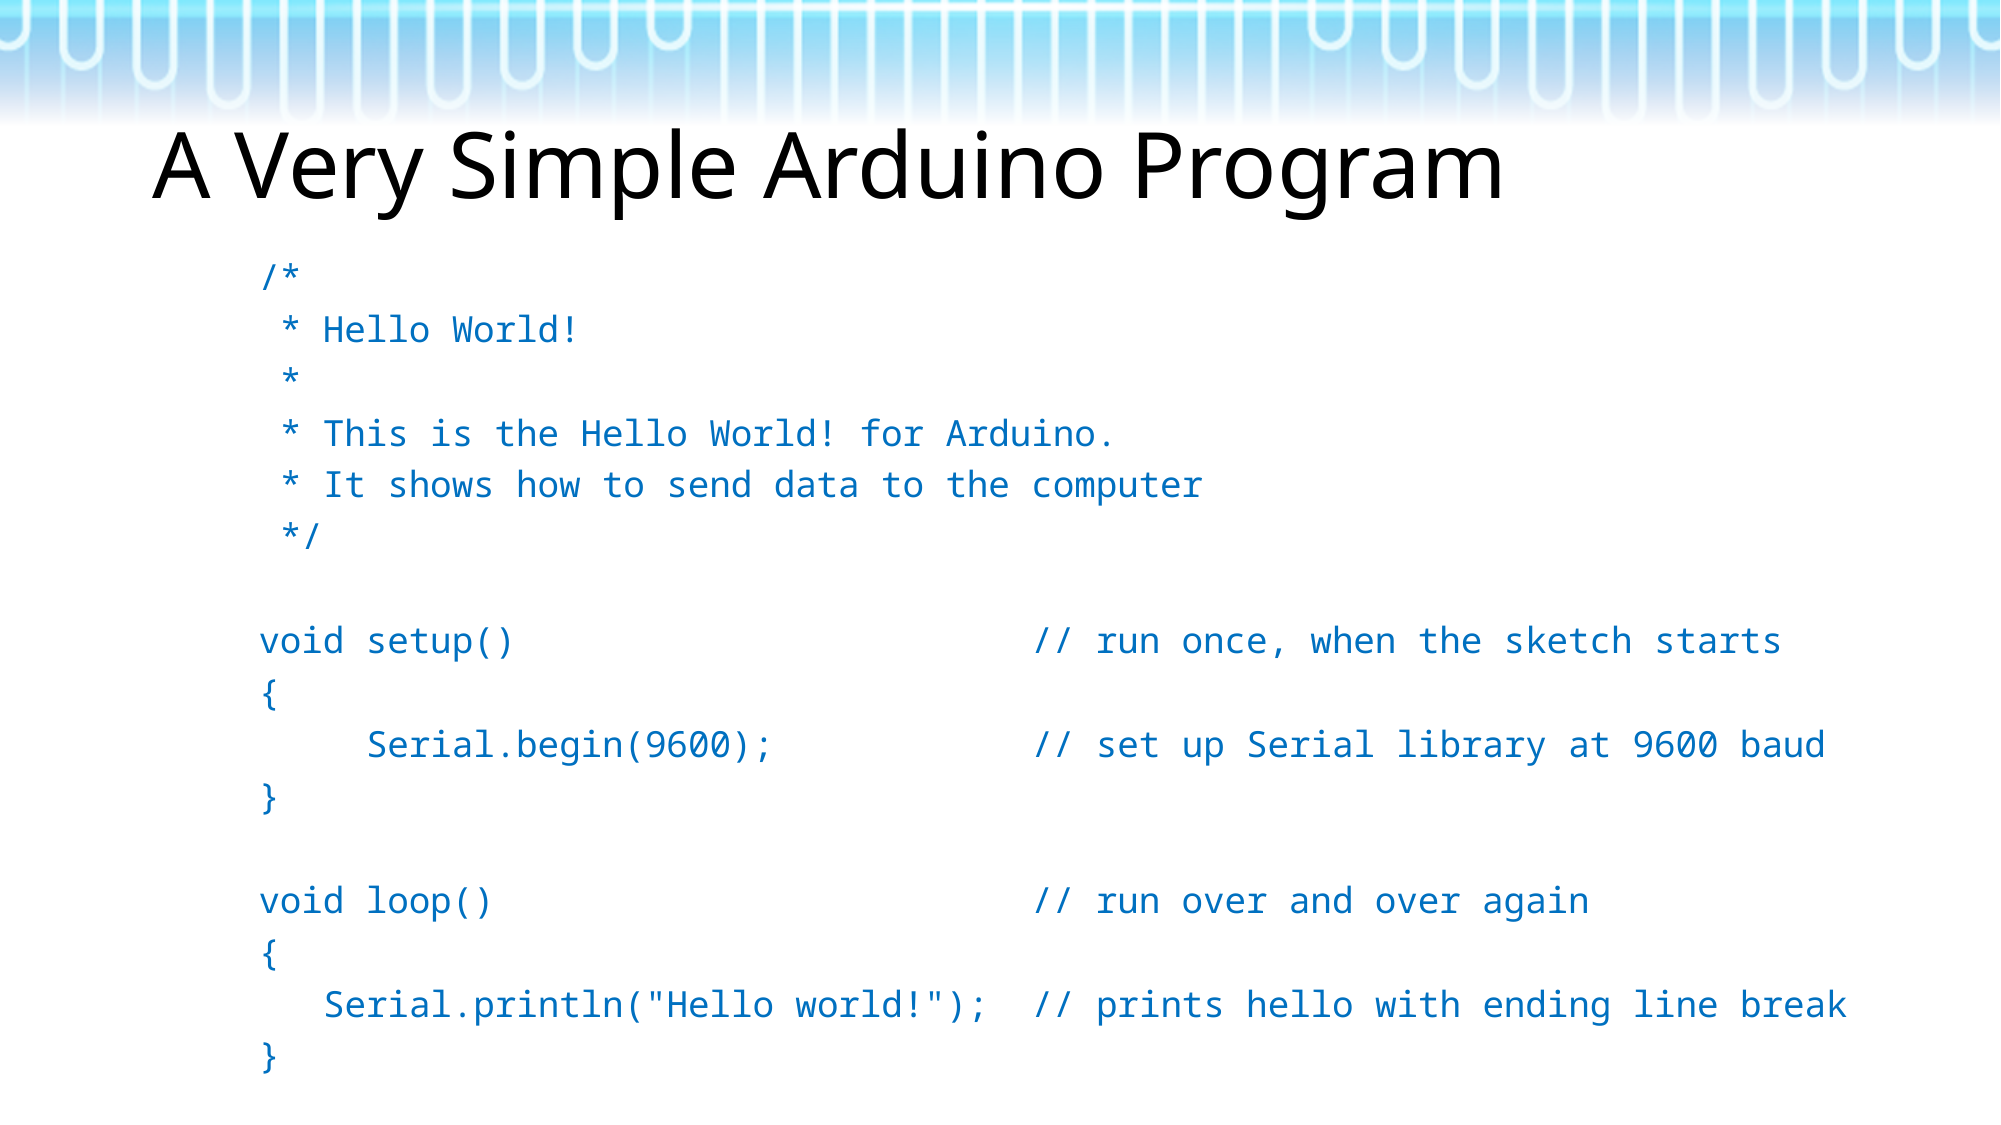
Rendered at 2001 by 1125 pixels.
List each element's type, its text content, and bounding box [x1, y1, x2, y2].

title A Very Simple Arduino Program [137, 59, 1863, 278]
title Types of playback: Samples [0, 0, 2000, 6]
list /* * Hello World! * * This is the Hello World! for Arduino. * It shows how to send data to the computer */ void setup() // run once, when the sketch starts { Serial.begin(9600); // set up Serial library at 9600 baud } void loop() // run over and over again { Serial.println("Hello world!"); // prints hello with ending line break } [243, 238, 1969, 1101]
